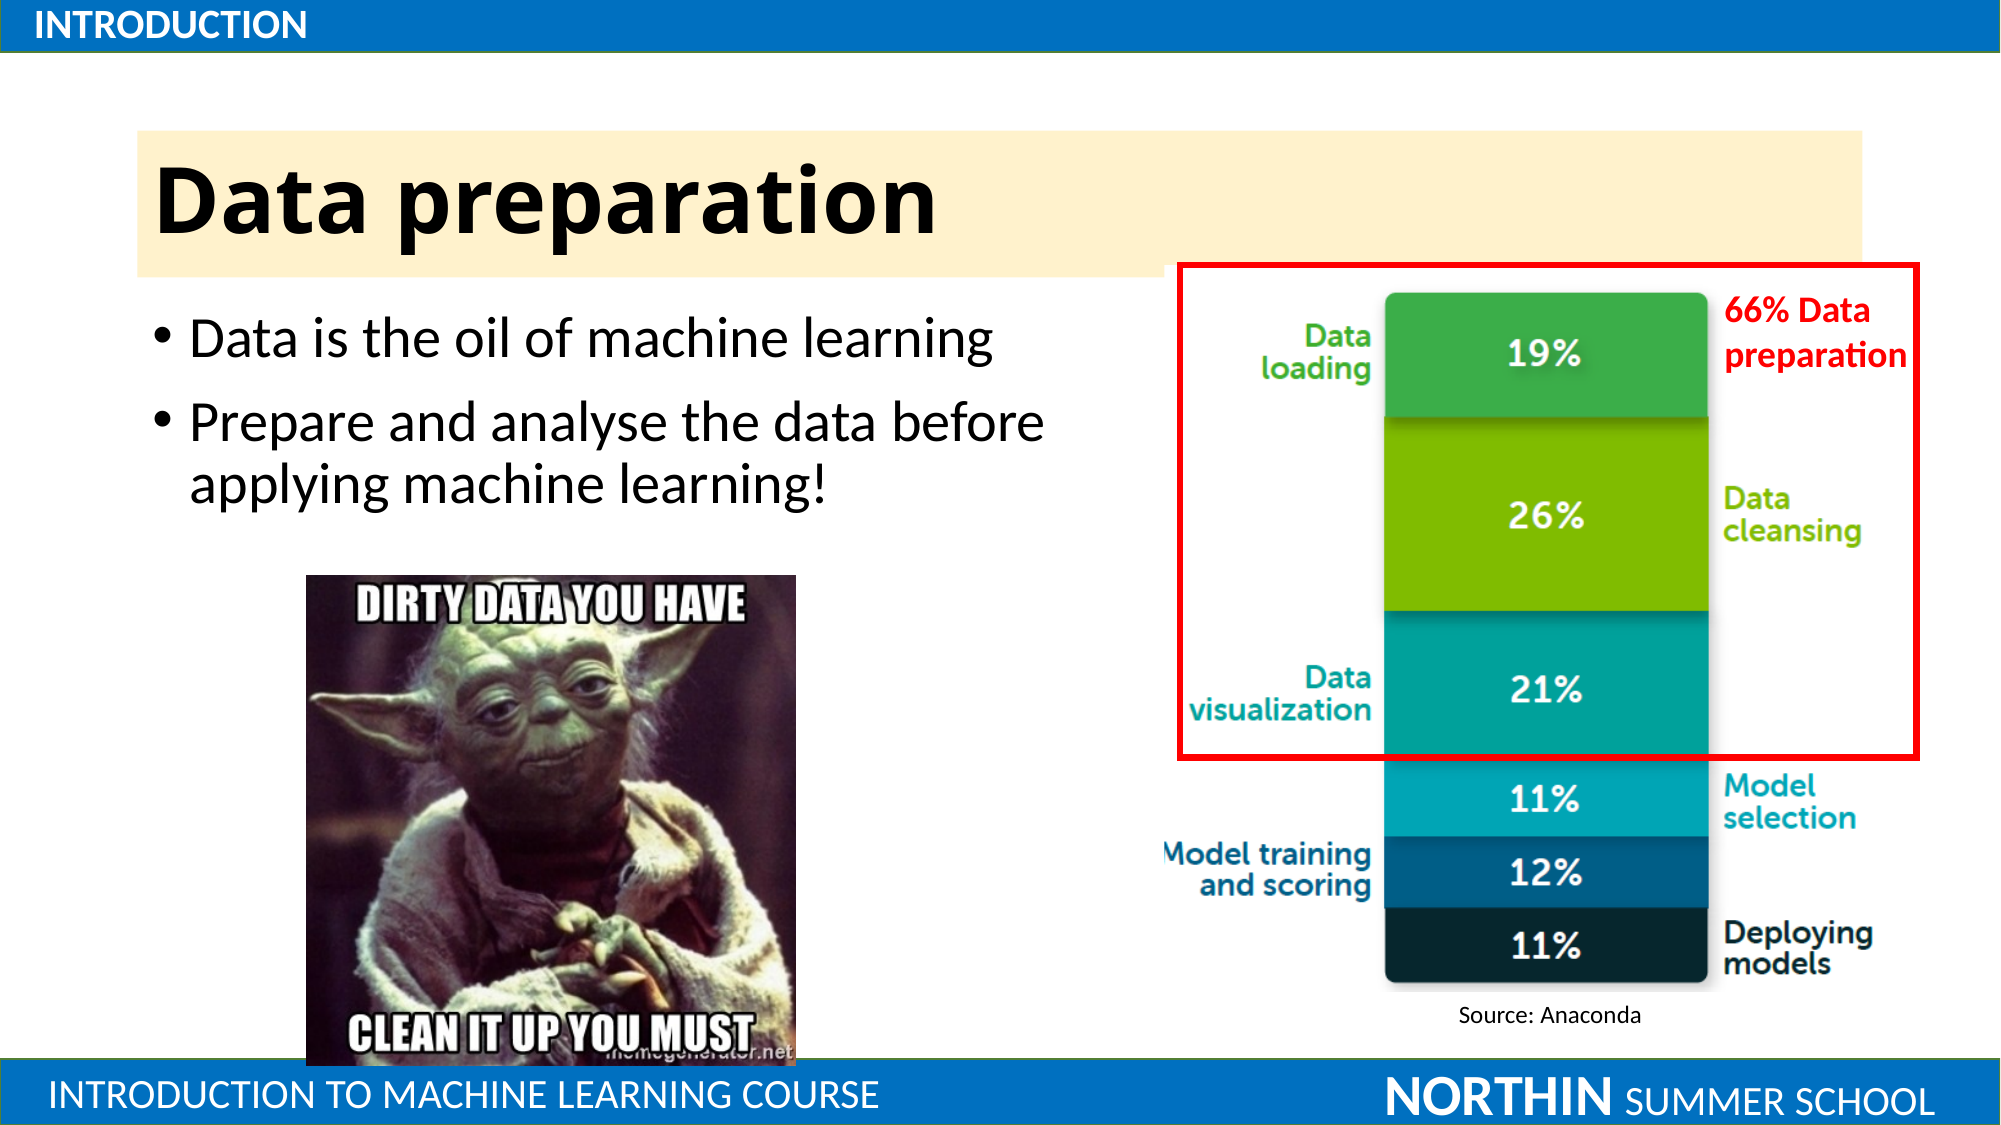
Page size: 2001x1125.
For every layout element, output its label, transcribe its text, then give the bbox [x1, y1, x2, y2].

picture [306, 575, 796, 1066]
title Data preparation [137, 130, 1863, 278]
picture [1164, 265, 1951, 992]
text_box Source: Anaconda [1443, 992, 1822, 1037]
list Data is the oil of machine learning Prepare and analyse the data before applying machine learning! [137, 299, 1096, 490]
